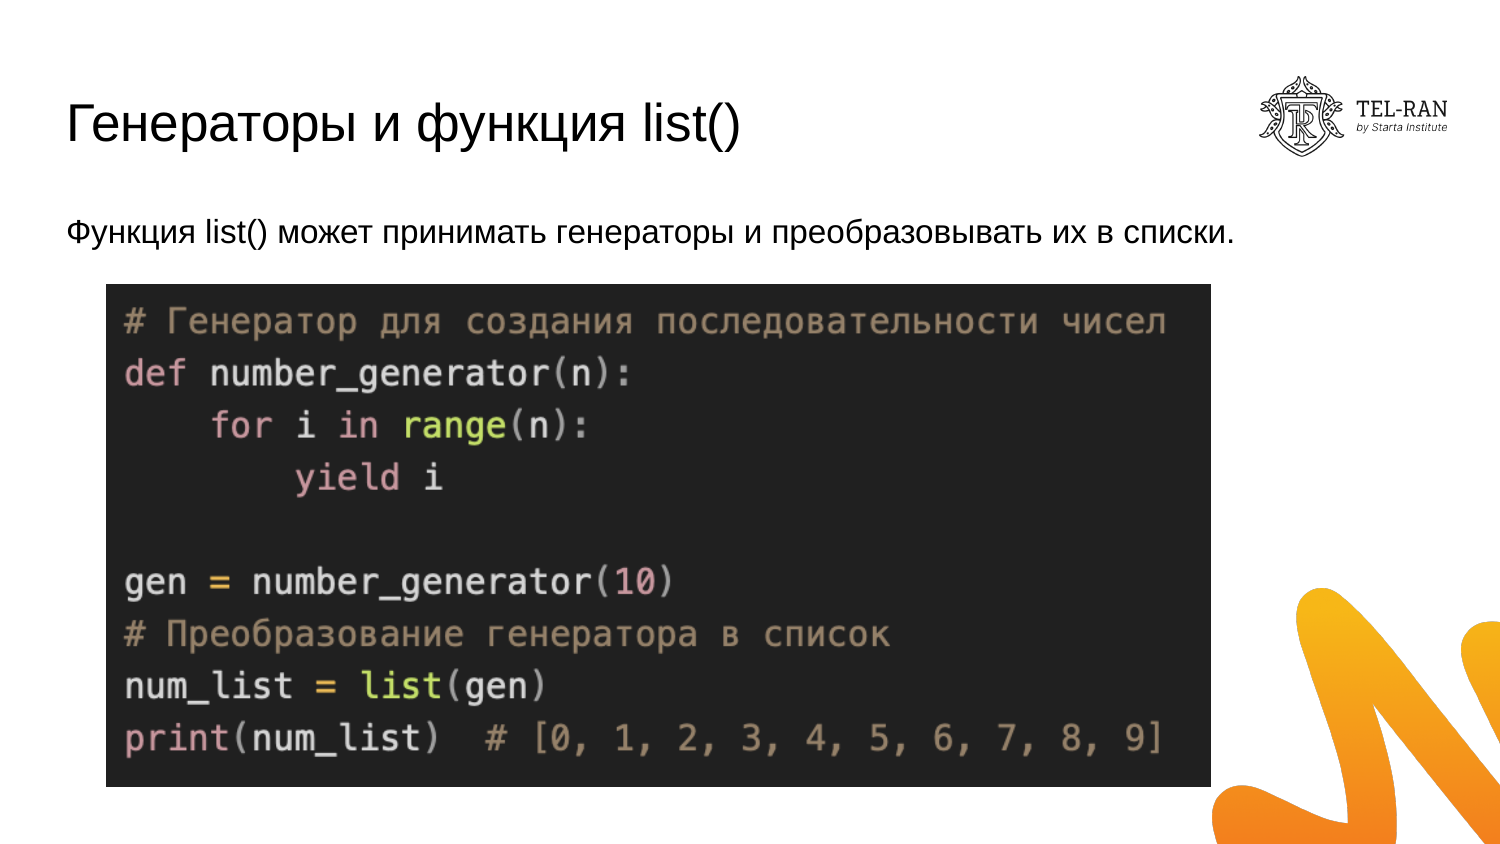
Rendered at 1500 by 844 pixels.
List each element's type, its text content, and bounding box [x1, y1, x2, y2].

picture [105, 284, 1500, 844]
list Функция list() может принимать генераторы и преобразовывать их в списки. [51, 189, 1289, 750]
title Генераторы и функция list() [51, 72, 1449, 167]
picture [1259, 76, 1447, 157]
